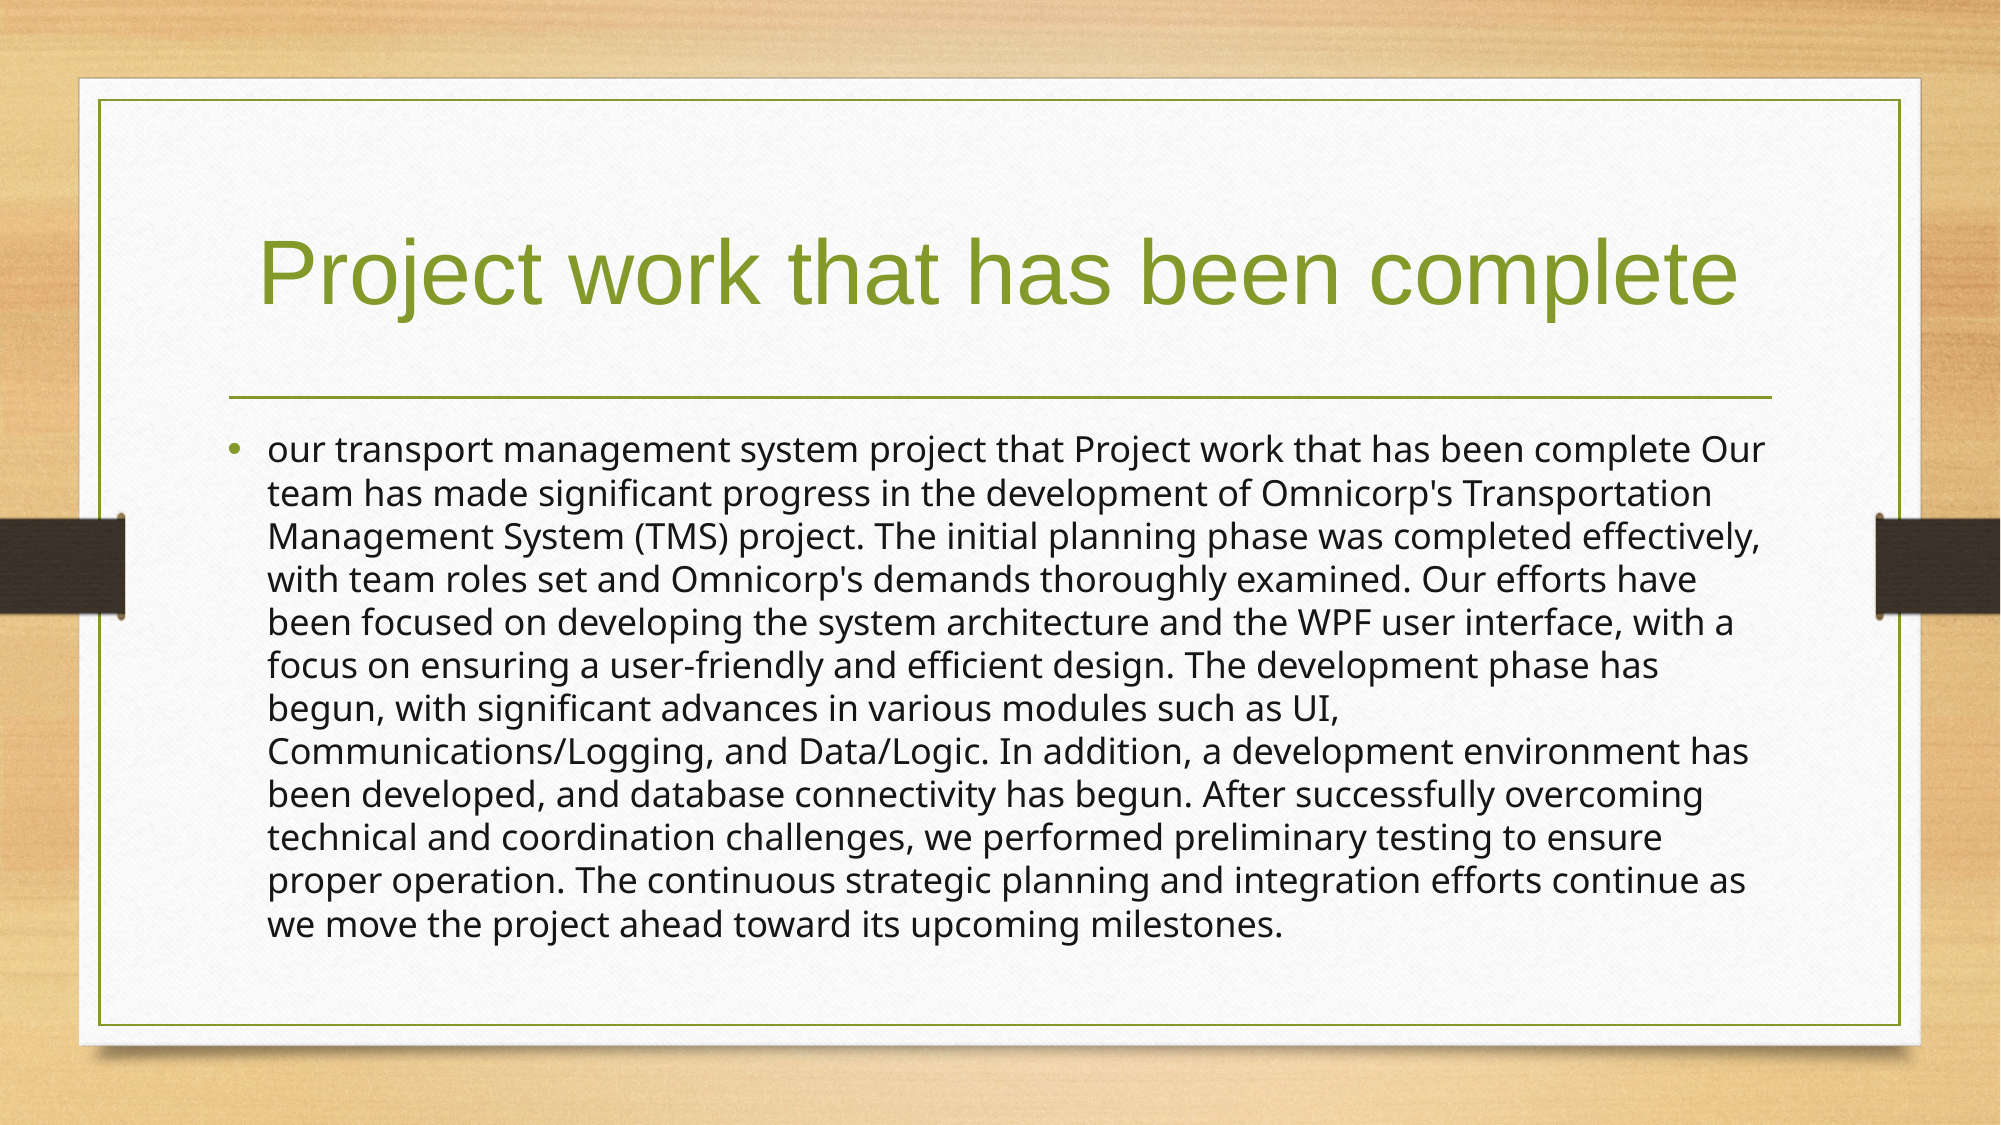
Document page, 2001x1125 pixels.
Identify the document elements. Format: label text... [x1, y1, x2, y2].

list our transport management system project that Project work that has been complete Our team has made significant progress in the development of Omnicorp's Transportation Management System (TMS) project. The initial planning phase was completed effectively, with team roles set and Omnicorp's demands thoroughly examined. Our efforts have been focused on developing the system architecture and the WPF user interface, with a focus on ensuring a user-friendly and efficient design. The development phase has begun, with significant advances in various modules such as UI, Communications/Logging, and Data/Logic. In addition, a development environment has been developed, and database connectivity has begun. After successfully overcoming technical and coordination challenges, we performed preliminary testing to ensure proper operation. The continuous strategic planning and integration efforts continue as we move the project ahead toward its upcoming milestones. [212, 419, 1788, 964]
picture [0, 0, 2001, 1125]
title Project work that has been complete [212, 161, 1788, 375]
